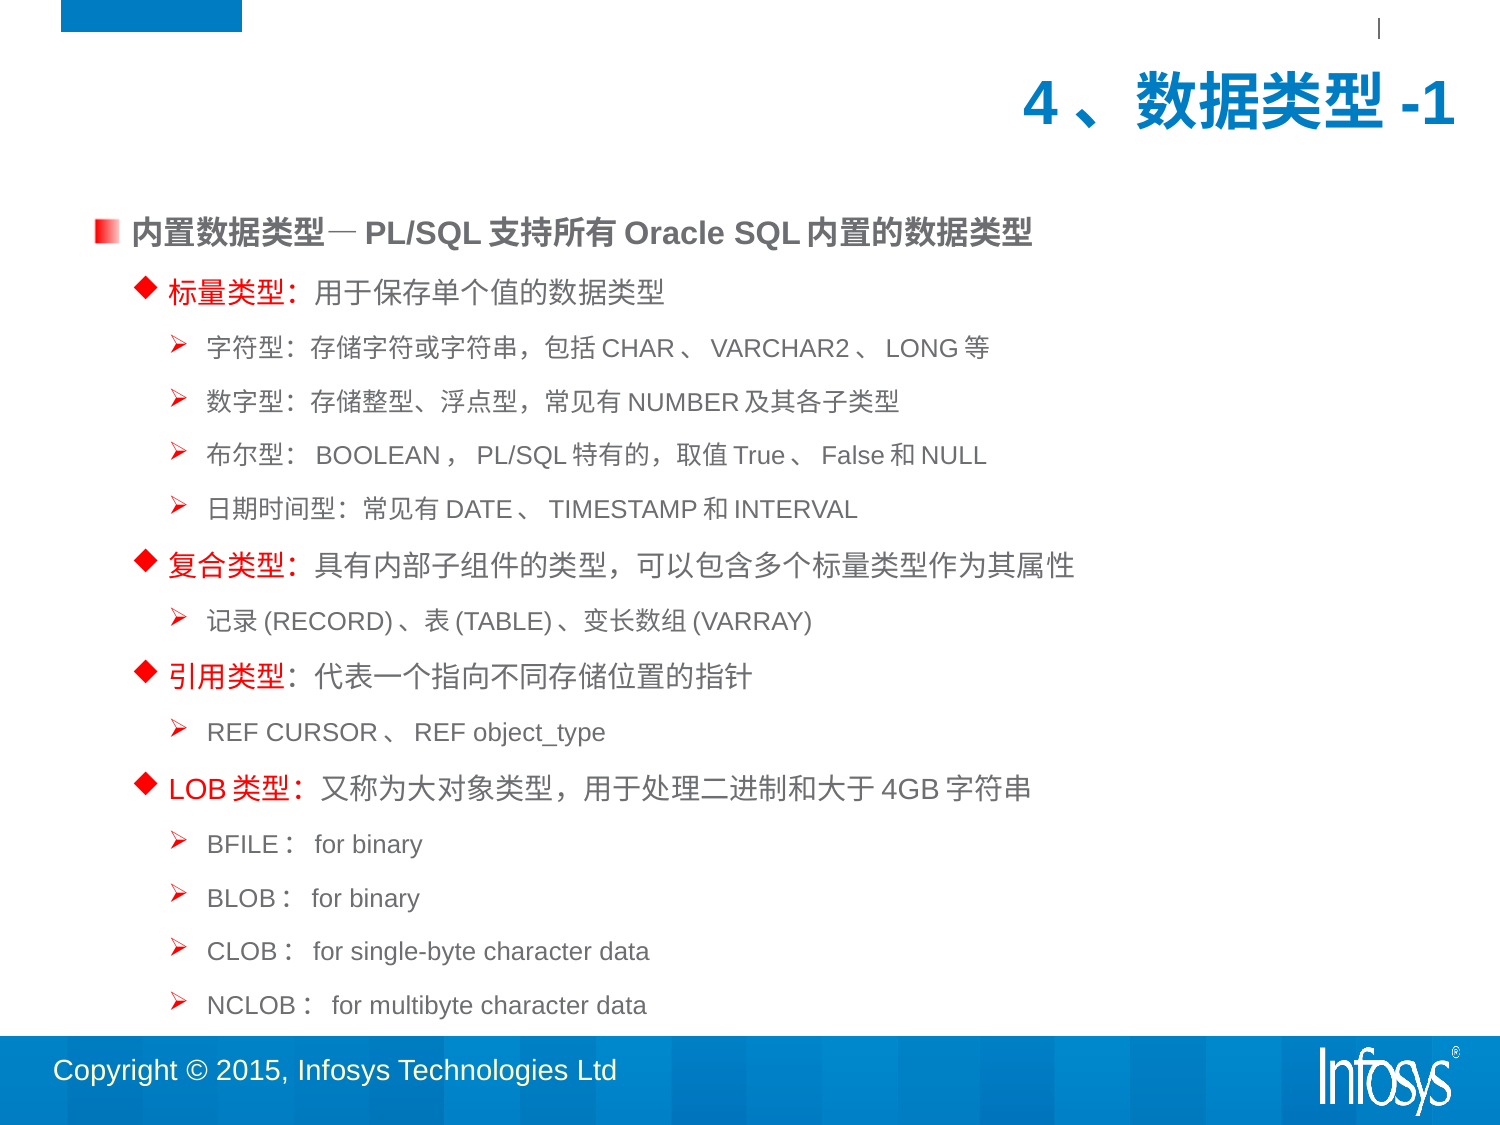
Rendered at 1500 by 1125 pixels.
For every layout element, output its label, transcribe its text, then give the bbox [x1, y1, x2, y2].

list 内置数据类型—PL/SQL支持所有Oracle SQL内置的数据类型 标量类型：用于保存单个值的数据类型 字符型：存储字符或字符串，包括CHAR、VARCHAR2、LONG等 数字型：存储整型、浮点型，常见有NUMBER及其各子类型 布尔型：BOOLEAN，PL/SQL特有的，取值True、False和NULL 日期时间型：常见有DATE、TIMESTAMP和INTERVAL 复合类型：具有内部子组件的类型，可以包含多个标量类型作为其属性 记录(RECORD)、表(TABLE)、变长数组(VARRAY) 引用类型：代表一个指向不同存储位置的指针 REF CURSOR、REF object_type LOB类型：又称为大对象类型，用于处理二进制和大于4GB字符串 BFILE：for binary BLOB：for binary CLOB：for single-byte character data NCLOB：for multibyte character data [78, 200, 1442, 1032]
title 4、数据类型-1 [112, 30, 1471, 146]
picture [0, 1025, 1500, 1125]
picture [93, 217, 123, 247]
